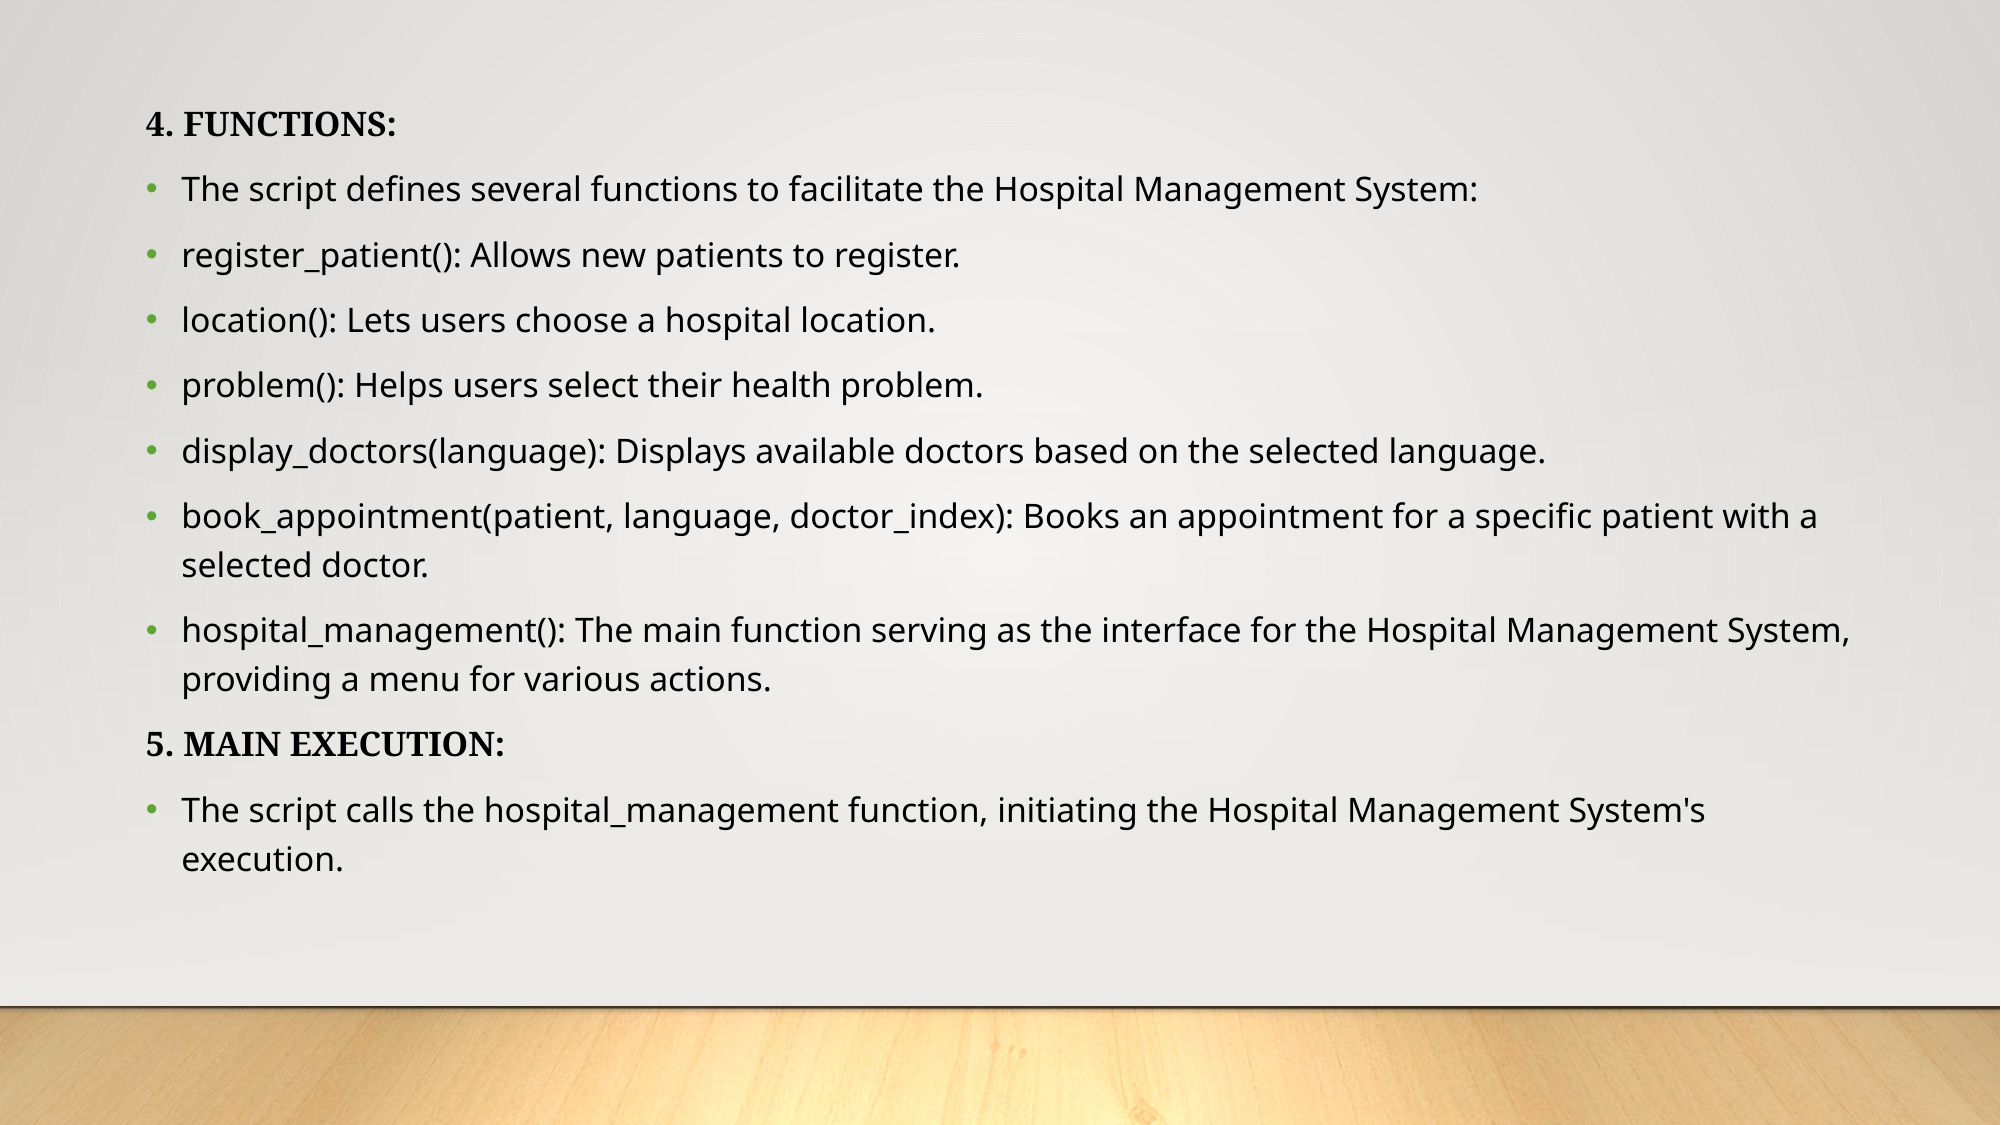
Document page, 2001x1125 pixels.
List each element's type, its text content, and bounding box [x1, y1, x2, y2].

list 4. FUNCTIONS: The script defines several functions to facilitate the Hospital Management System: register_patient(): Allows new patients to register. location(): Lets users choose a hospital location. problem(): Helps users select their health problem. display_doctors(language): Displays available doctors based on the selected language. book_appointment(patient, language, doctor_index): Books an appointment for a specific patient with a selected doctor. hospital_management(): The main function serving as the interface for the Hospital Management System, providing a menu for various actions. 5. MAIN EXECUTION: The script calls the hospital_management function, initiating the Hospital Management System's execution. [130, 86, 1870, 889]
picture [0, 1006, 2000, 1125]
